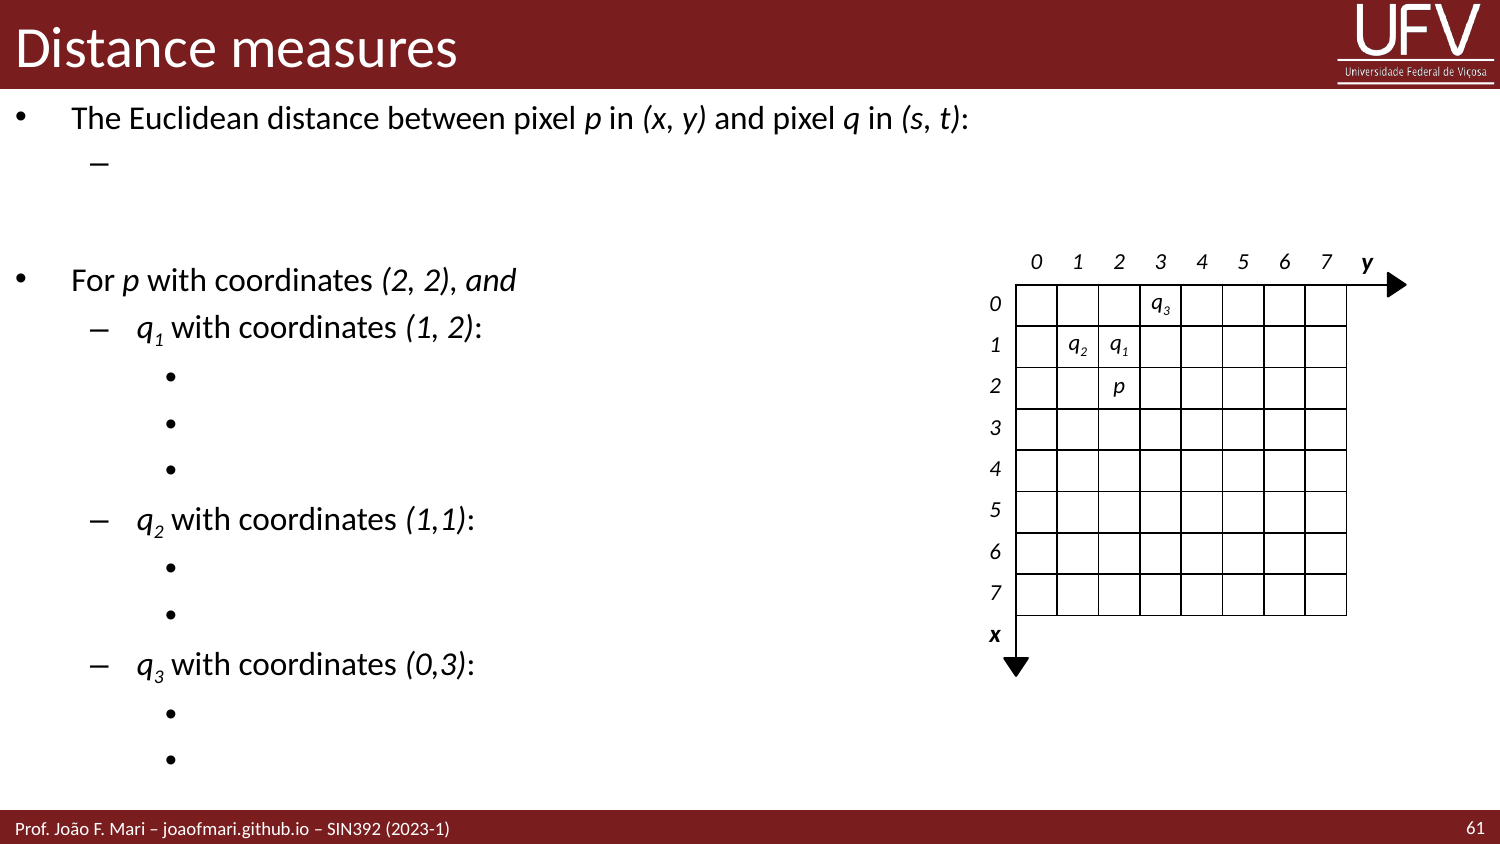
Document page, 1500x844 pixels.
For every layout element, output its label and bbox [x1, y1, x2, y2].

table_cell [1141, 575, 1180, 615]
table_cell [1223, 575, 1263, 615]
table_cell [1306, 327, 1346, 367]
table_cell [1223, 368, 1263, 408]
table_cell [1223, 451, 1263, 491]
table_cell [1099, 410, 1139, 449]
table_cell [1265, 451, 1304, 491]
table_cell [1223, 286, 1263, 325]
table_cell [1121, 327, 1139, 367]
table_cell [1182, 368, 1222, 408]
table_cell [1265, 492, 1304, 532]
table_cell [1141, 451, 1180, 491]
table_cell [1223, 327, 1263, 367]
table_cell [1141, 410, 1180, 449]
table_cell [1017, 451, 1056, 491]
table_cell [1223, 410, 1263, 449]
table_cell [1121, 368, 1139, 408]
text_box [1035, 282, 1163, 410]
title [0, 0, 1500, 89]
text_box [1002, 656, 1030, 678]
table_cell [1306, 492, 1346, 532]
table_cell [1141, 327, 1180, 367]
table_cell [1058, 534, 1098, 573]
table_cell [1182, 492, 1222, 532]
table_cell [1265, 575, 1304, 615]
table_cell [1265, 368, 1304, 408]
table_cell [1223, 534, 1263, 573]
table_cell [1265, 286, 1304, 325]
table_cell [1265, 410, 1304, 449]
table_cell [1017, 368, 1056, 408]
table_cell [1099, 575, 1139, 615]
table_cell [1017, 286, 1056, 325]
table_cell [1141, 492, 1180, 532]
table_cell [1017, 575, 1056, 615]
table_cell [1058, 451, 1098, 491]
table_cell [1306, 534, 1346, 573]
table_cell [1265, 327, 1304, 367]
table_cell [1058, 410, 1098, 449]
table_cell [1017, 492, 1056, 532]
table_cell [1182, 451, 1222, 491]
table_cell [1182, 286, 1222, 325]
table_cell [1306, 286, 1346, 325]
table_cell [1017, 286, 1388, 657]
table_cell [1141, 534, 1180, 573]
table_cell [1017, 327, 1035, 367]
table_cell [974, 285, 1015, 657]
table_cell [1017, 410, 1056, 449]
table_header [974, 243, 1388, 285]
table_cell [1306, 410, 1346, 449]
table_cell [1182, 575, 1222, 615]
table_cell [1163, 286, 1180, 325]
table_cell [1141, 368, 1180, 408]
table_cell [1182, 534, 1222, 573]
table_cell [1099, 492, 1139, 532]
table_cell [1099, 286, 1117, 323]
table_cell [1058, 492, 1098, 532]
table_cell [1058, 575, 1098, 615]
slide_number [1328, 811, 1500, 844]
table_cell [1017, 534, 1056, 573]
table_cell [1182, 327, 1222, 367]
table_cell [1265, 534, 1304, 573]
table_cell [1306, 368, 1346, 408]
table_cell [1182, 410, 1222, 449]
footer [0, 812, 1034, 844]
table_cell [1223, 492, 1263, 532]
table_cell [1099, 534, 1139, 573]
table_cell [1099, 451, 1139, 491]
table_cell [1058, 369, 1076, 408]
table_cell [1058, 286, 1098, 323]
text_box [1385, 271, 1408, 299]
table_cell [1306, 575, 1346, 615]
table_cell [1306, 451, 1346, 491]
